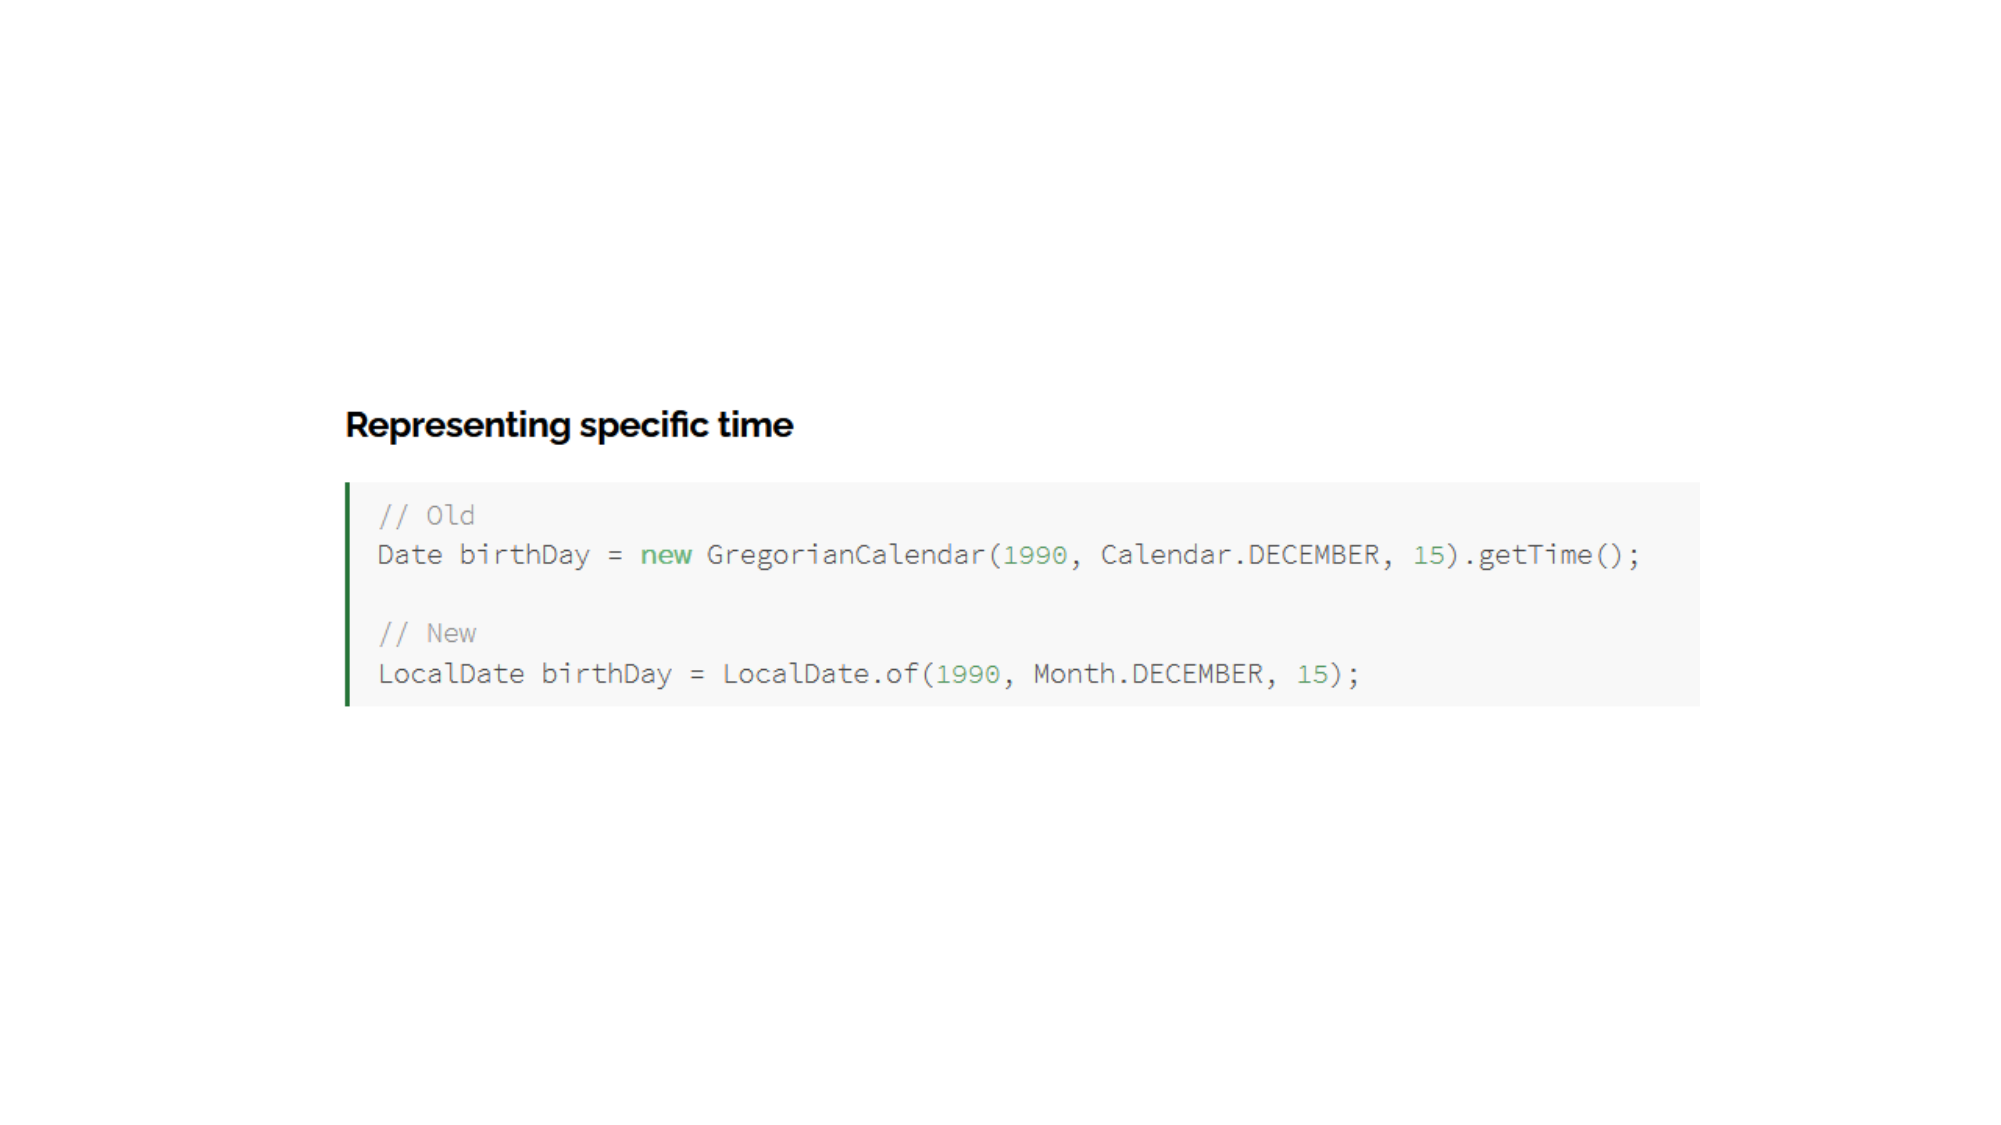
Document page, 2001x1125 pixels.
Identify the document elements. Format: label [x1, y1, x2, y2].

picture [299, 387, 1700, 738]
